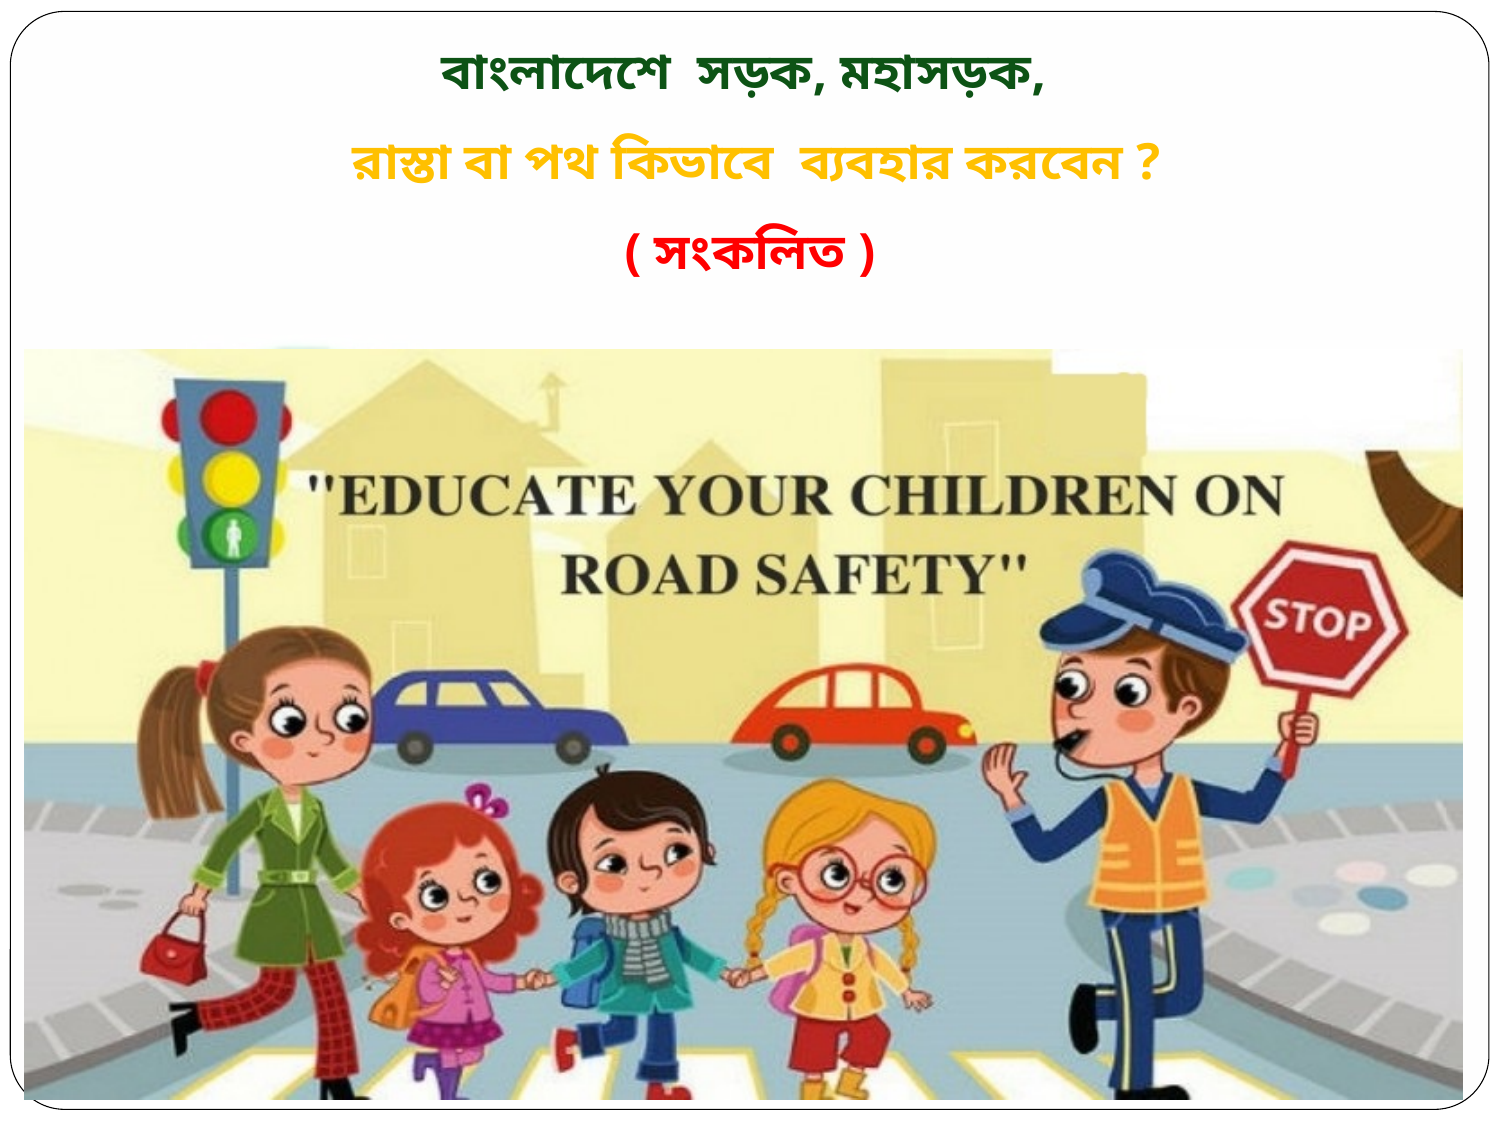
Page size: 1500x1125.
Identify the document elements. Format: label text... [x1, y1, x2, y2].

picture [24, 349, 1463, 1101]
text_box বাংলাদেশে সড়ক, মহাসড়ক, রাস্তা বা পথ কিভাবে ব্যবহার করবেন ? ( সংকলিত ) [0, 2, 1500, 468]
